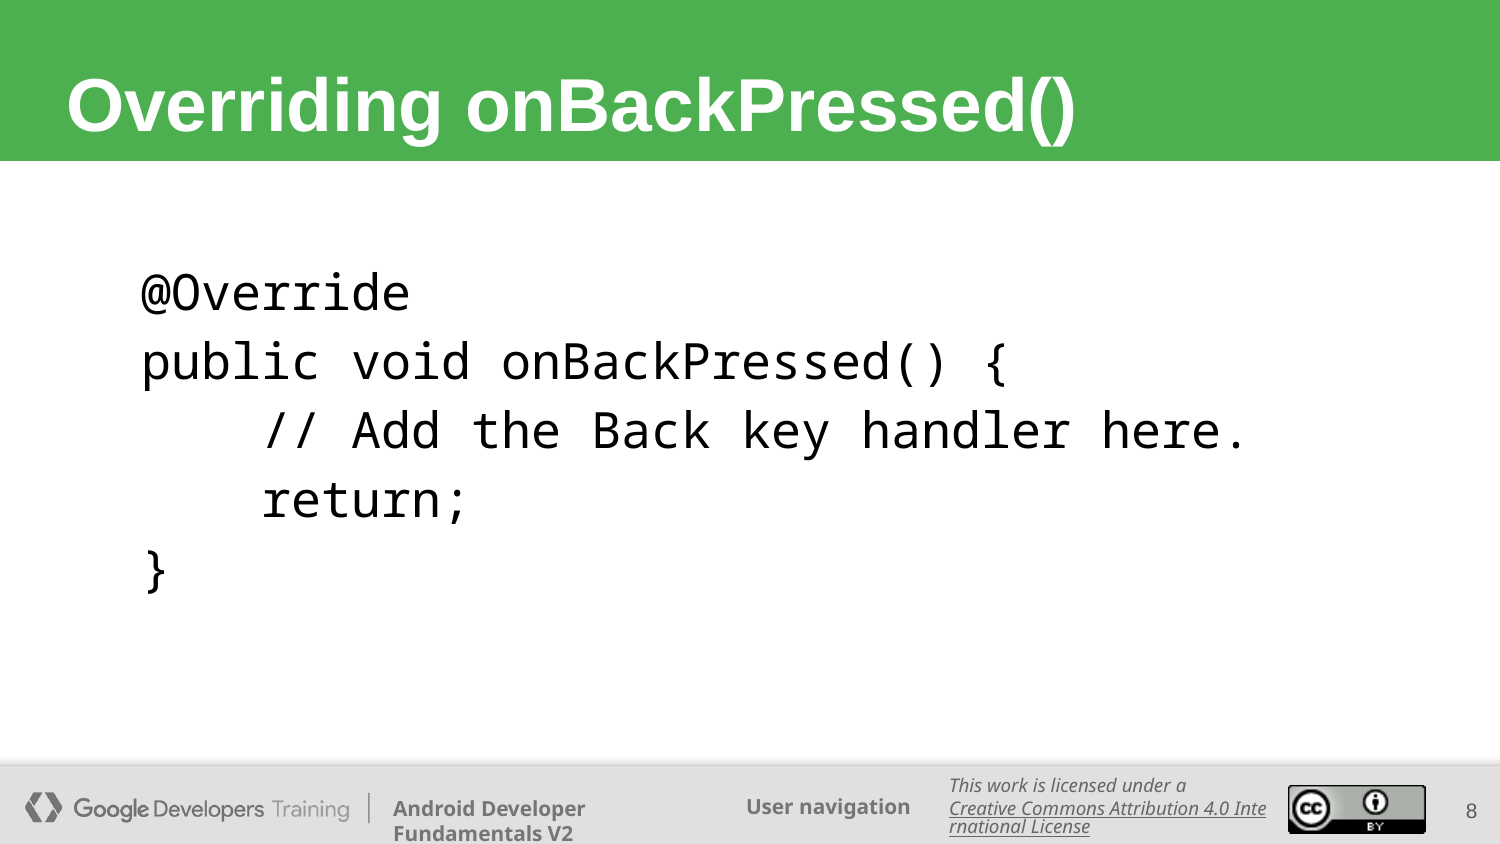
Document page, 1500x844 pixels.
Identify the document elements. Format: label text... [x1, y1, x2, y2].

slide_number ‹#› [1402, 777, 1493, 842]
picture [0, 161, 1500, 844]
title Overriding onBackPressed() [51, 28, 1472, 122]
list @Override public void onBackPressed() { // Add the Back key handler here. return; } [51, 176, 1449, 737]
